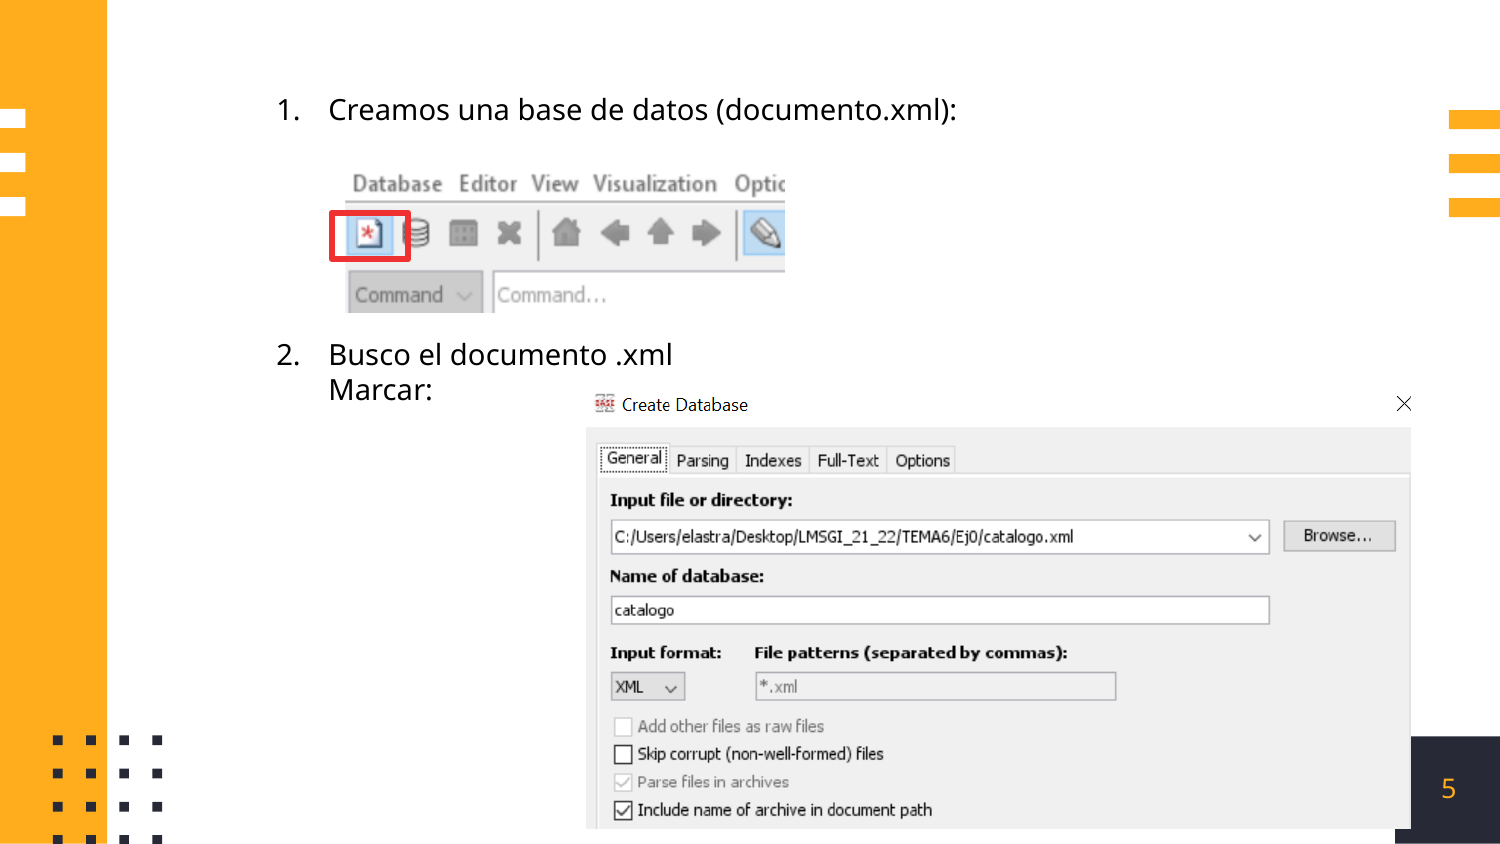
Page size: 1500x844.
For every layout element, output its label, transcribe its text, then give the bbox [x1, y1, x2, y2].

text_box Creamos una base de datos (documento.xml): Busco el documento .xml Marcar: [238, 76, 1368, 491]
picture [345, 159, 785, 313]
picture [586, 388, 1411, 829]
text_box [331, 212, 339, 260]
slide_number ‹#› [1395, 736, 1500, 844]
